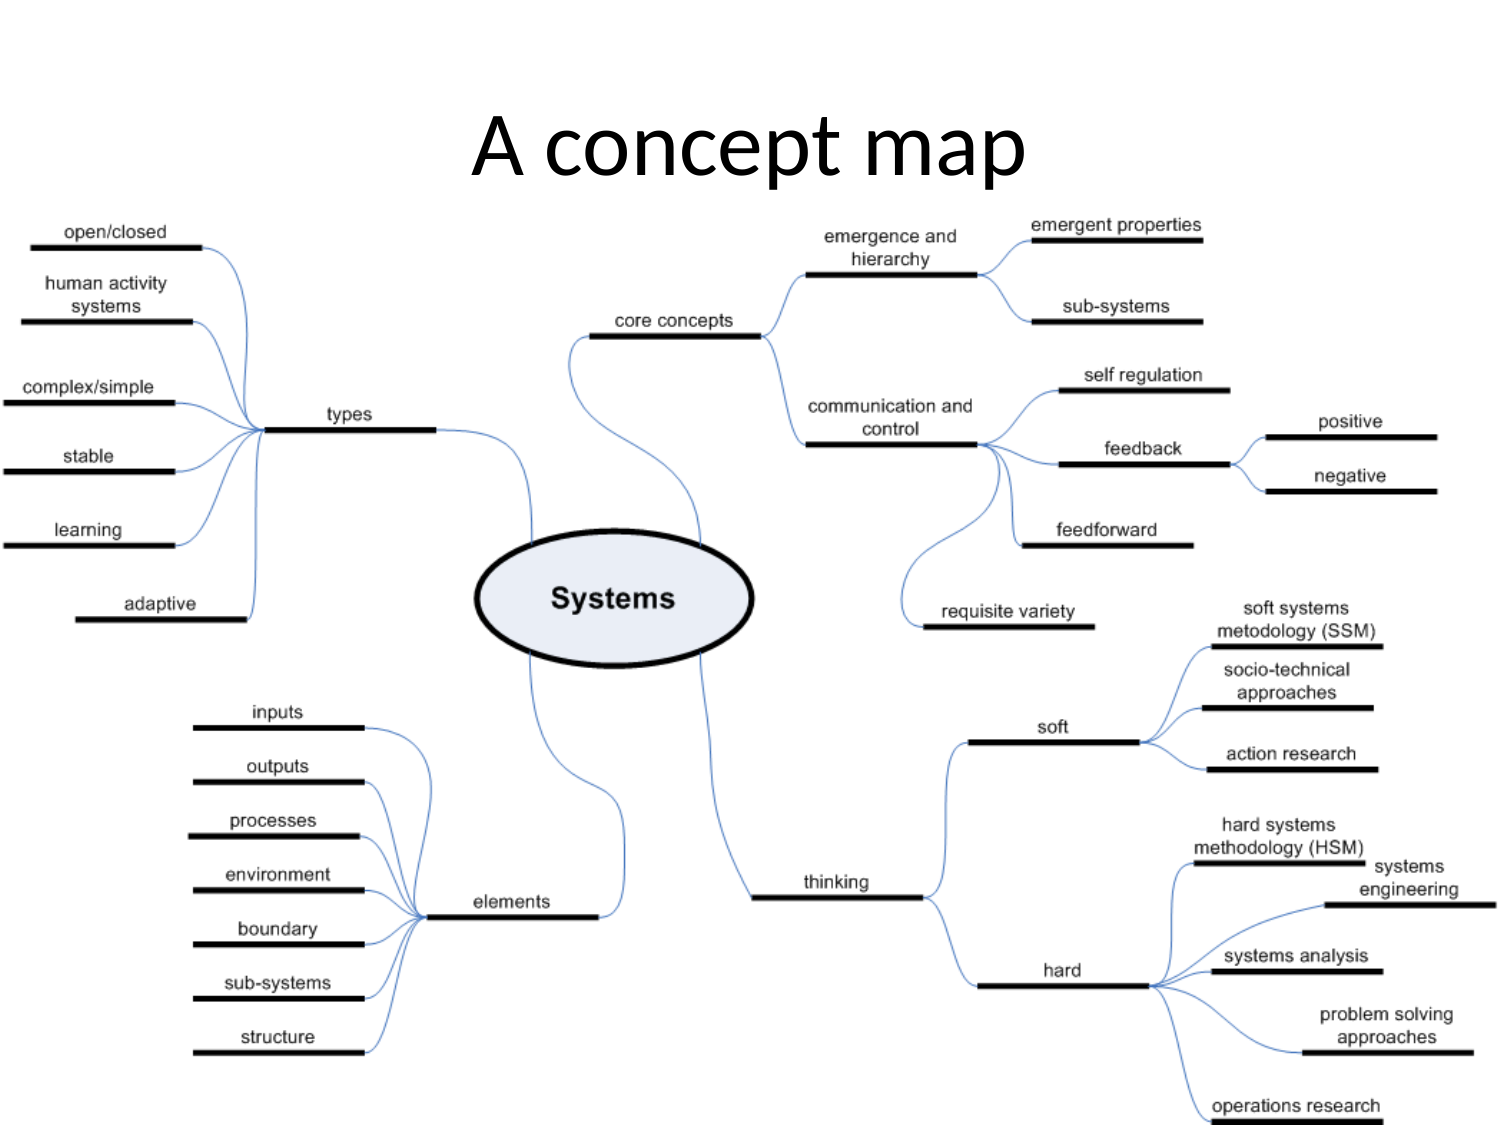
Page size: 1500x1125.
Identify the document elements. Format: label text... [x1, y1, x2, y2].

picture [0, 211, 1500, 1125]
title A concept map [75, 45, 1425, 210]
